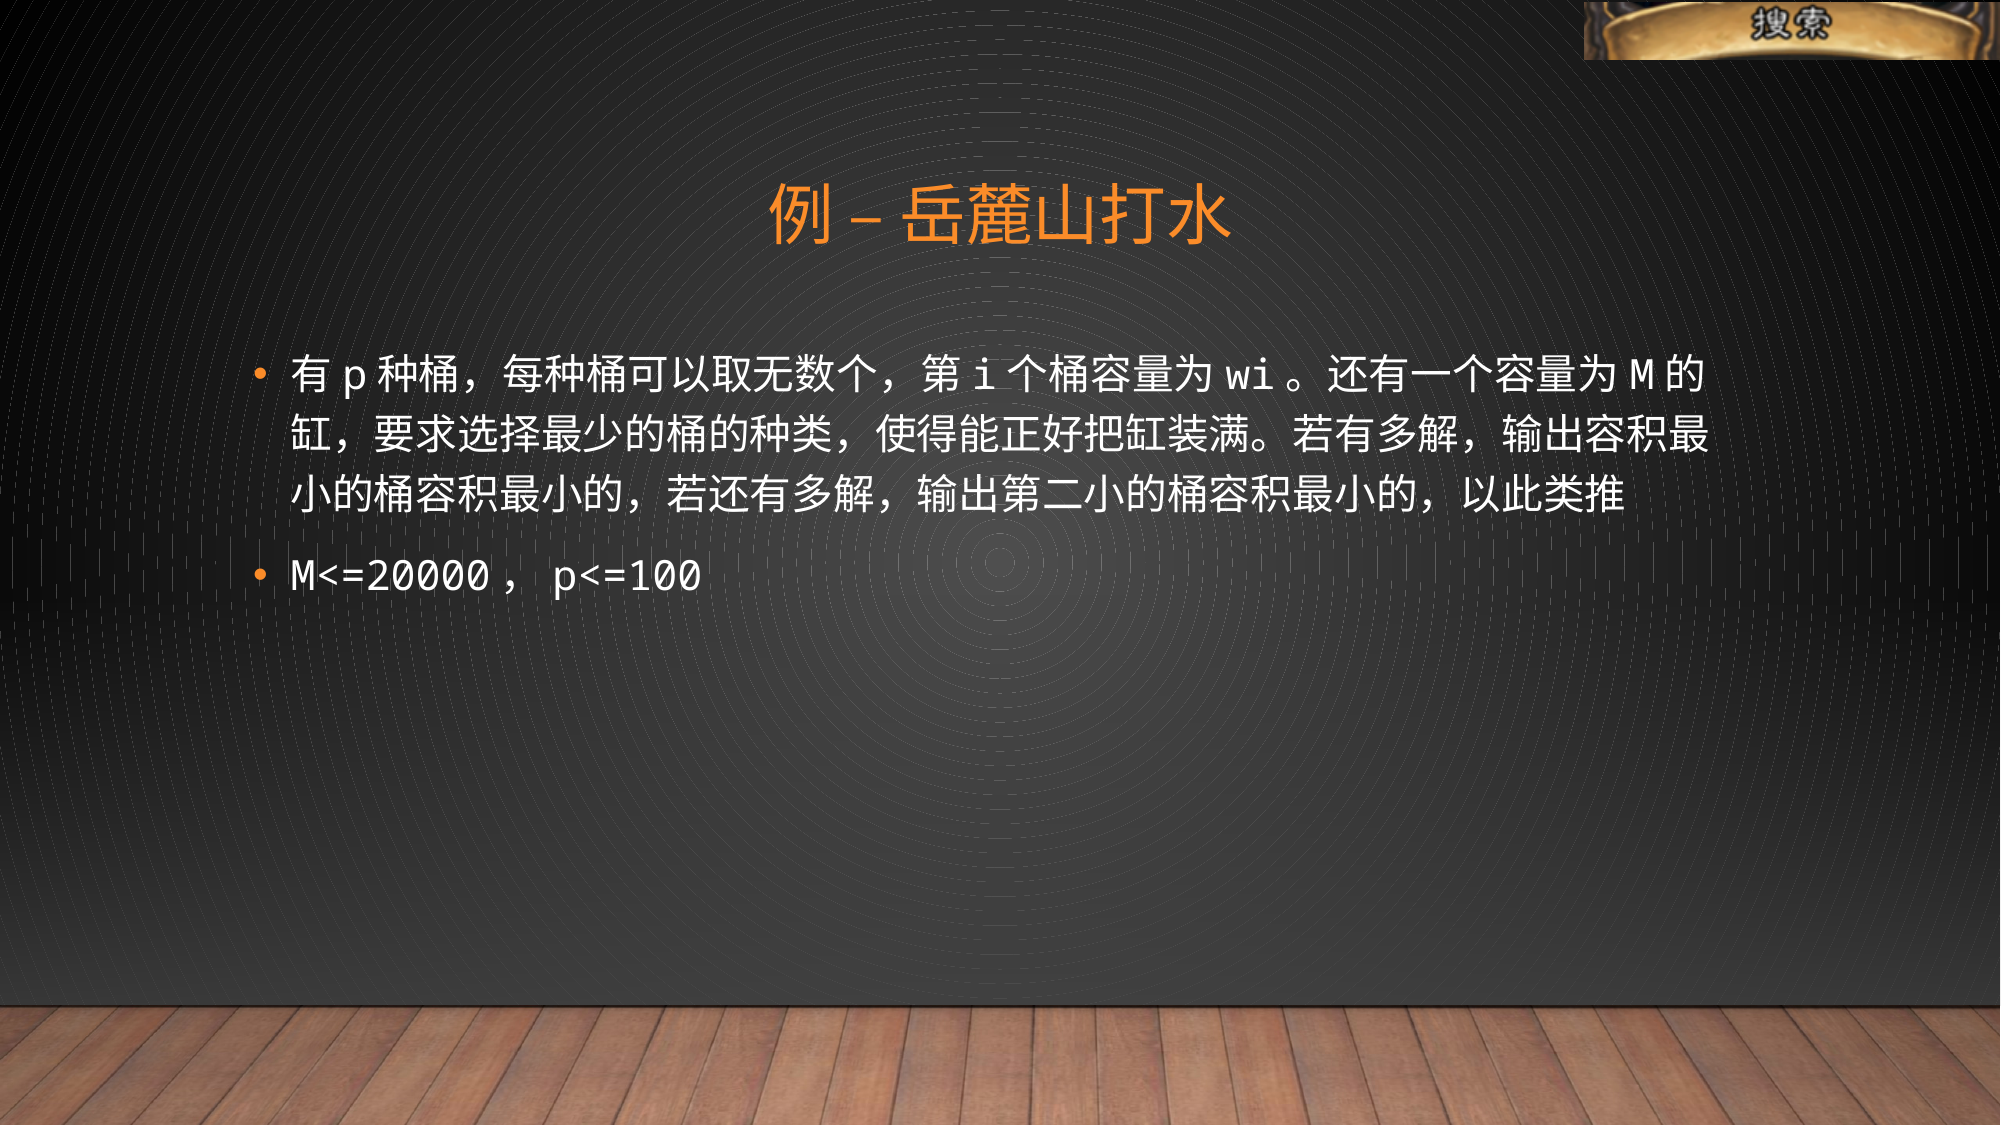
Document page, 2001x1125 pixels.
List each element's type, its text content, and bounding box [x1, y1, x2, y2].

picture [1584, 2, 2000, 60]
picture [0, 1005, 2000, 1125]
title 例 – 岳麓山打水 [238, 131, 1763, 305]
list 有p种桶，每种桶可以取无数个，第i个桶容量为wi。还有一个容量为M的缸，要求选择最少的桶的种类，使得能正好把缸装满。若有多解，输出容积最小的桶容积最小的，若还有多解，输出第二小的桶容积最小的，以此类推 M<=20000，p<=100 [238, 330, 1763, 897]
